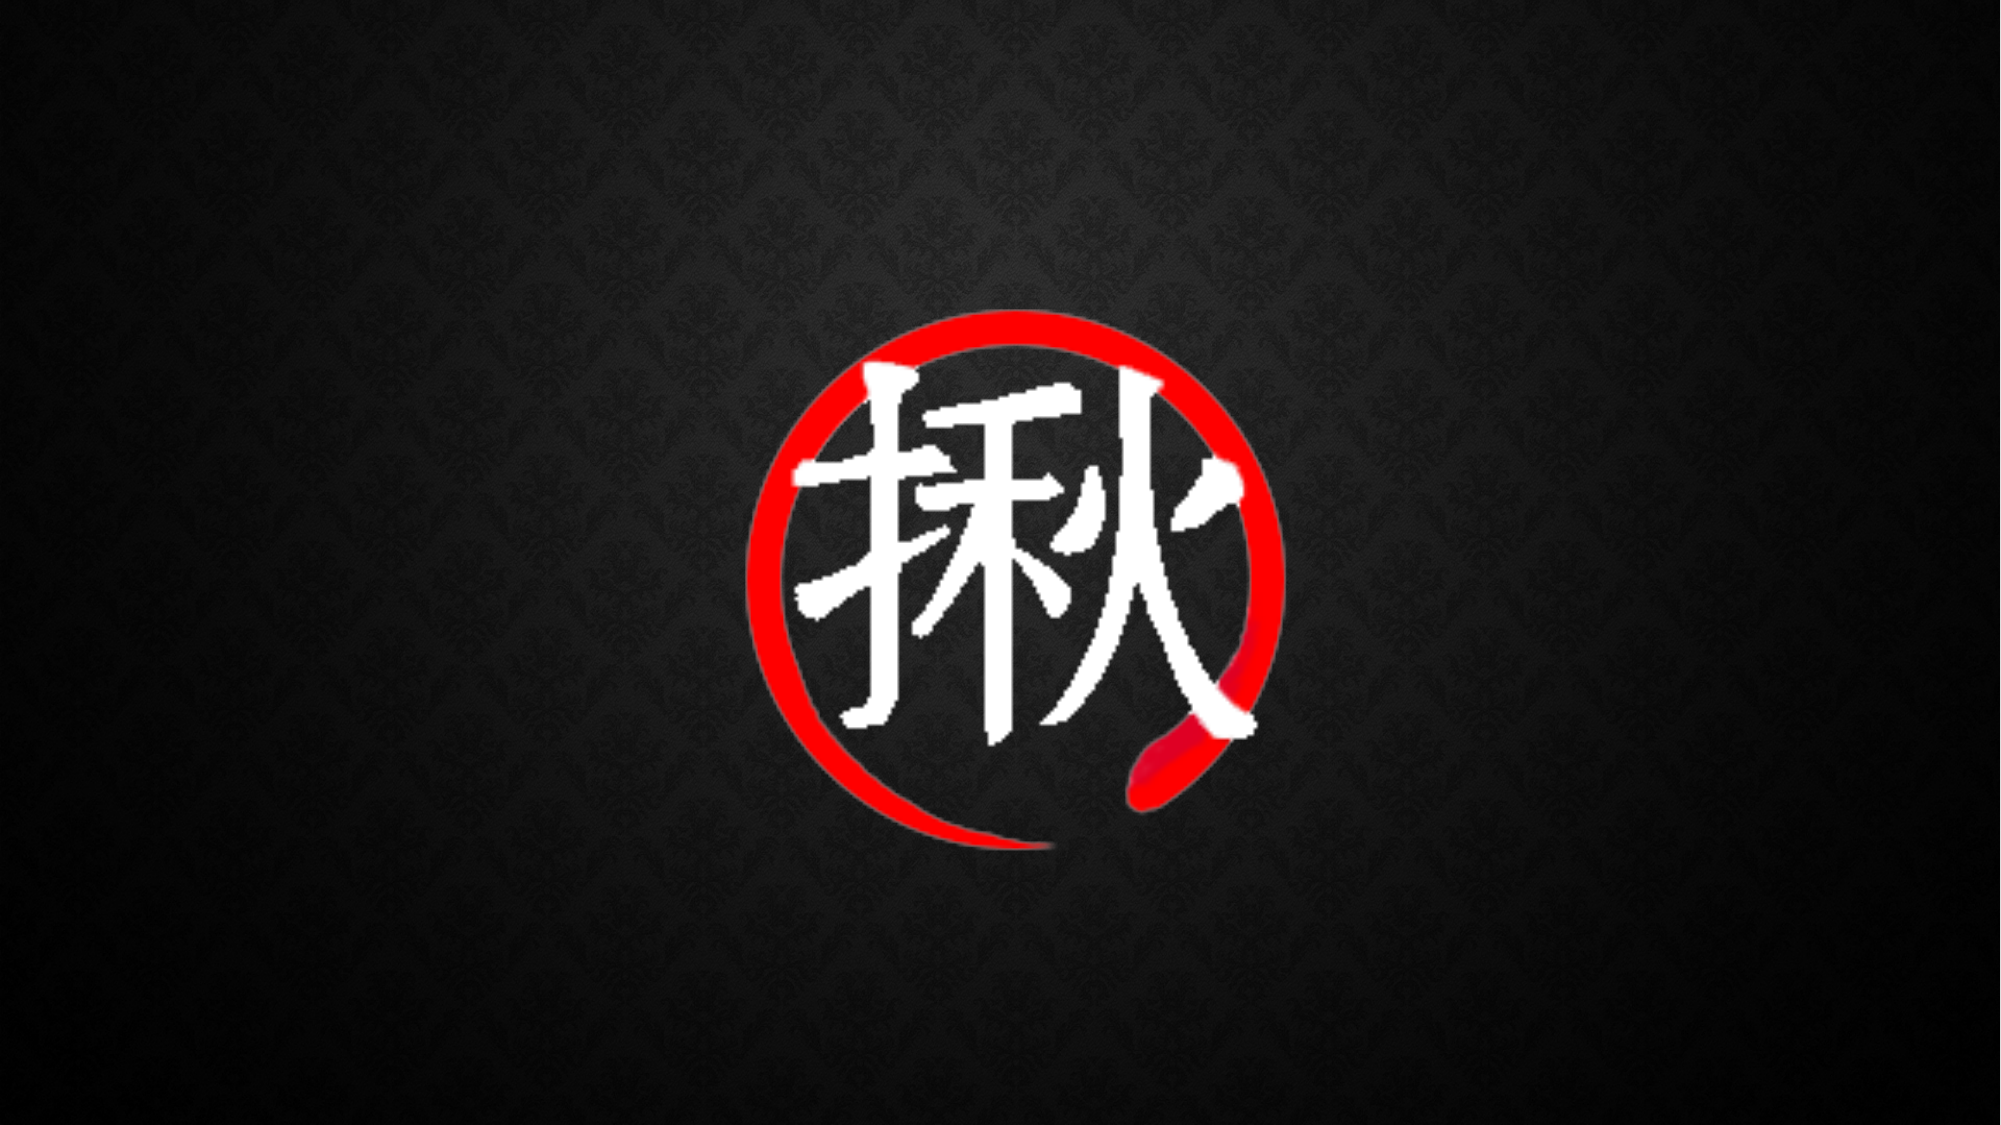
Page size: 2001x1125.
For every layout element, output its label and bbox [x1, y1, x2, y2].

picture [713, 270, 1339, 892]
